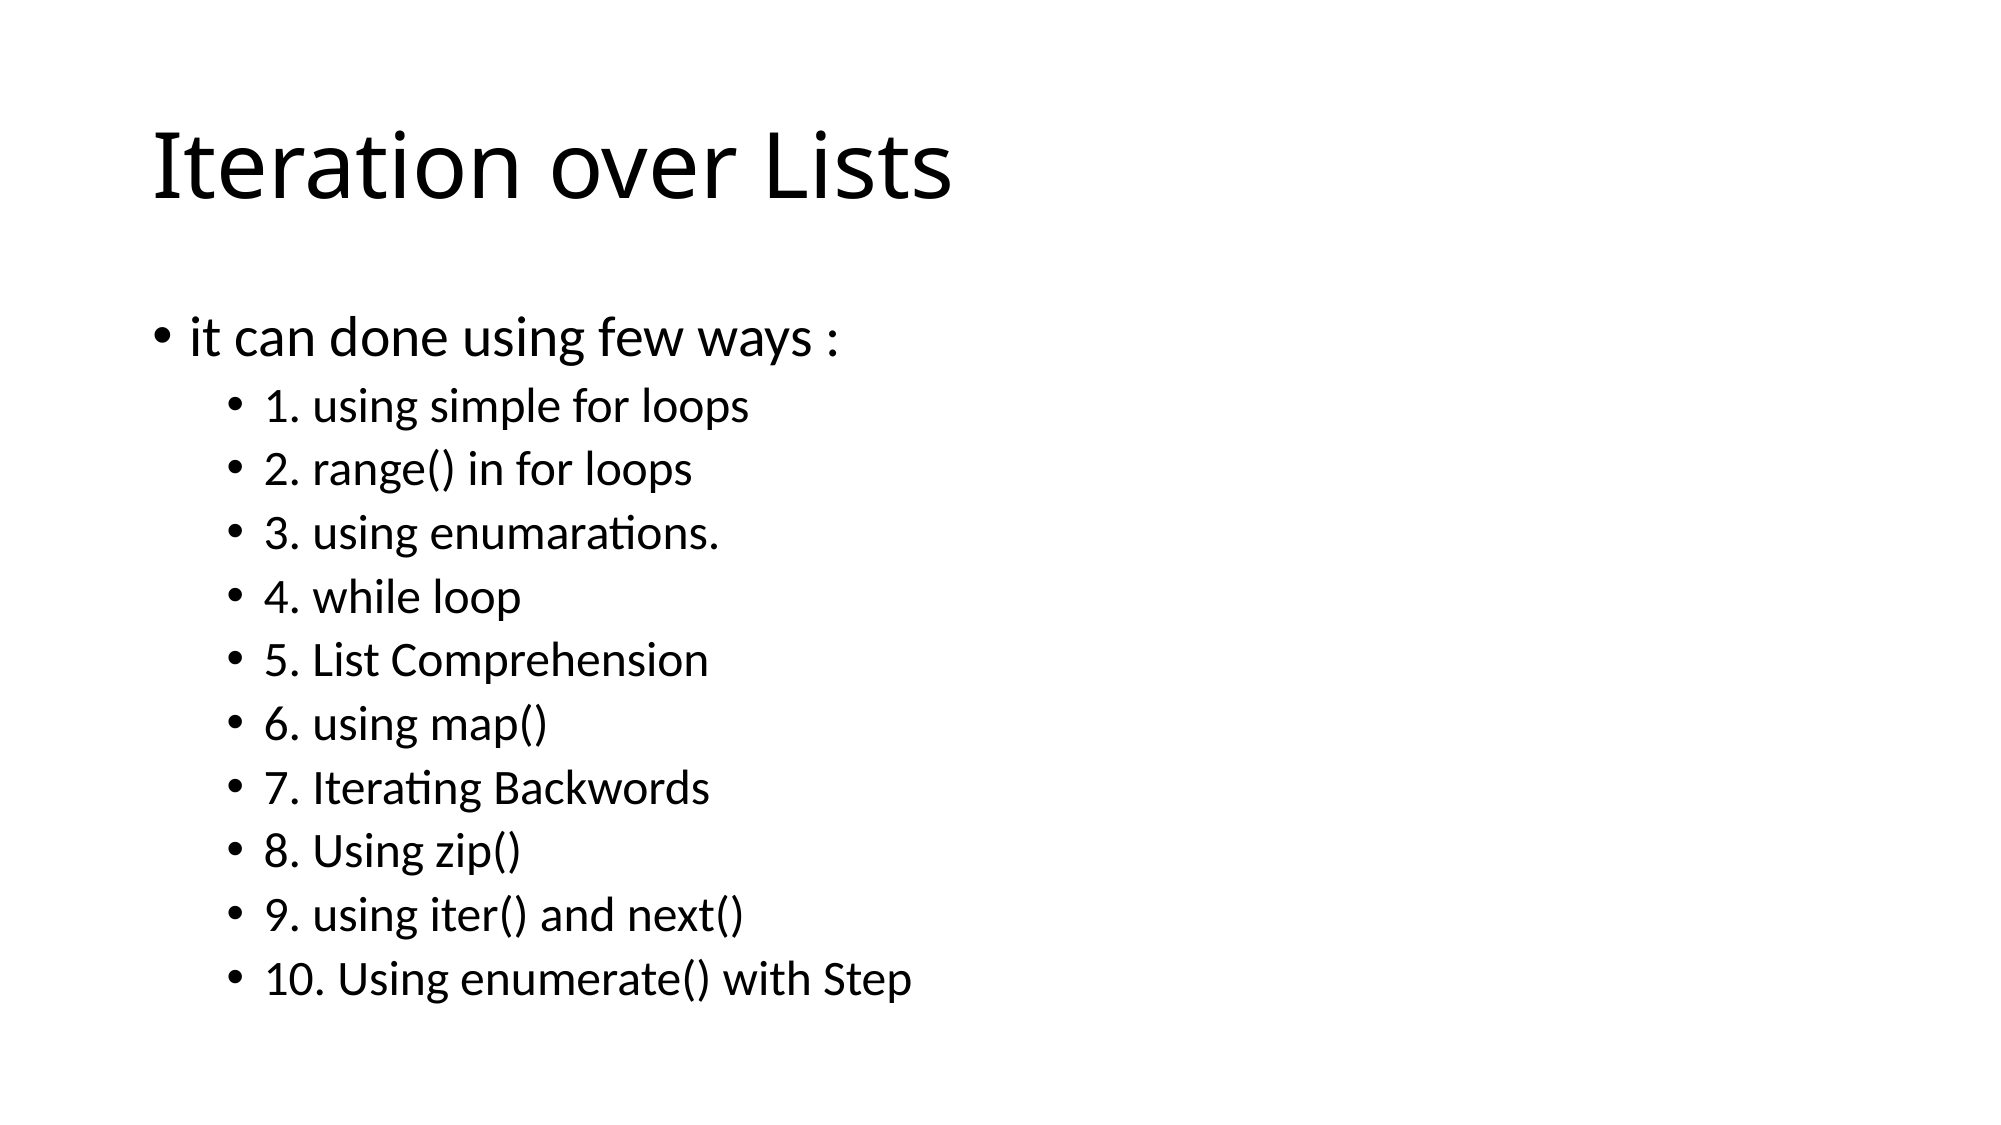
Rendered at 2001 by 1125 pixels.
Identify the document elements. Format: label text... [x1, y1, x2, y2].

title Iteration over Lists [137, 59, 1863, 278]
list it can done using few ways : 1. using simple for loops 2. range() in for loops 3. using enumarations. 4. while loop 5. List Comprehension 6. using map() 7. Iterating Backwords 8. Using zip() 9. using iter() and next() 10. Using enumerate() with Step [137, 299, 1863, 1014]
